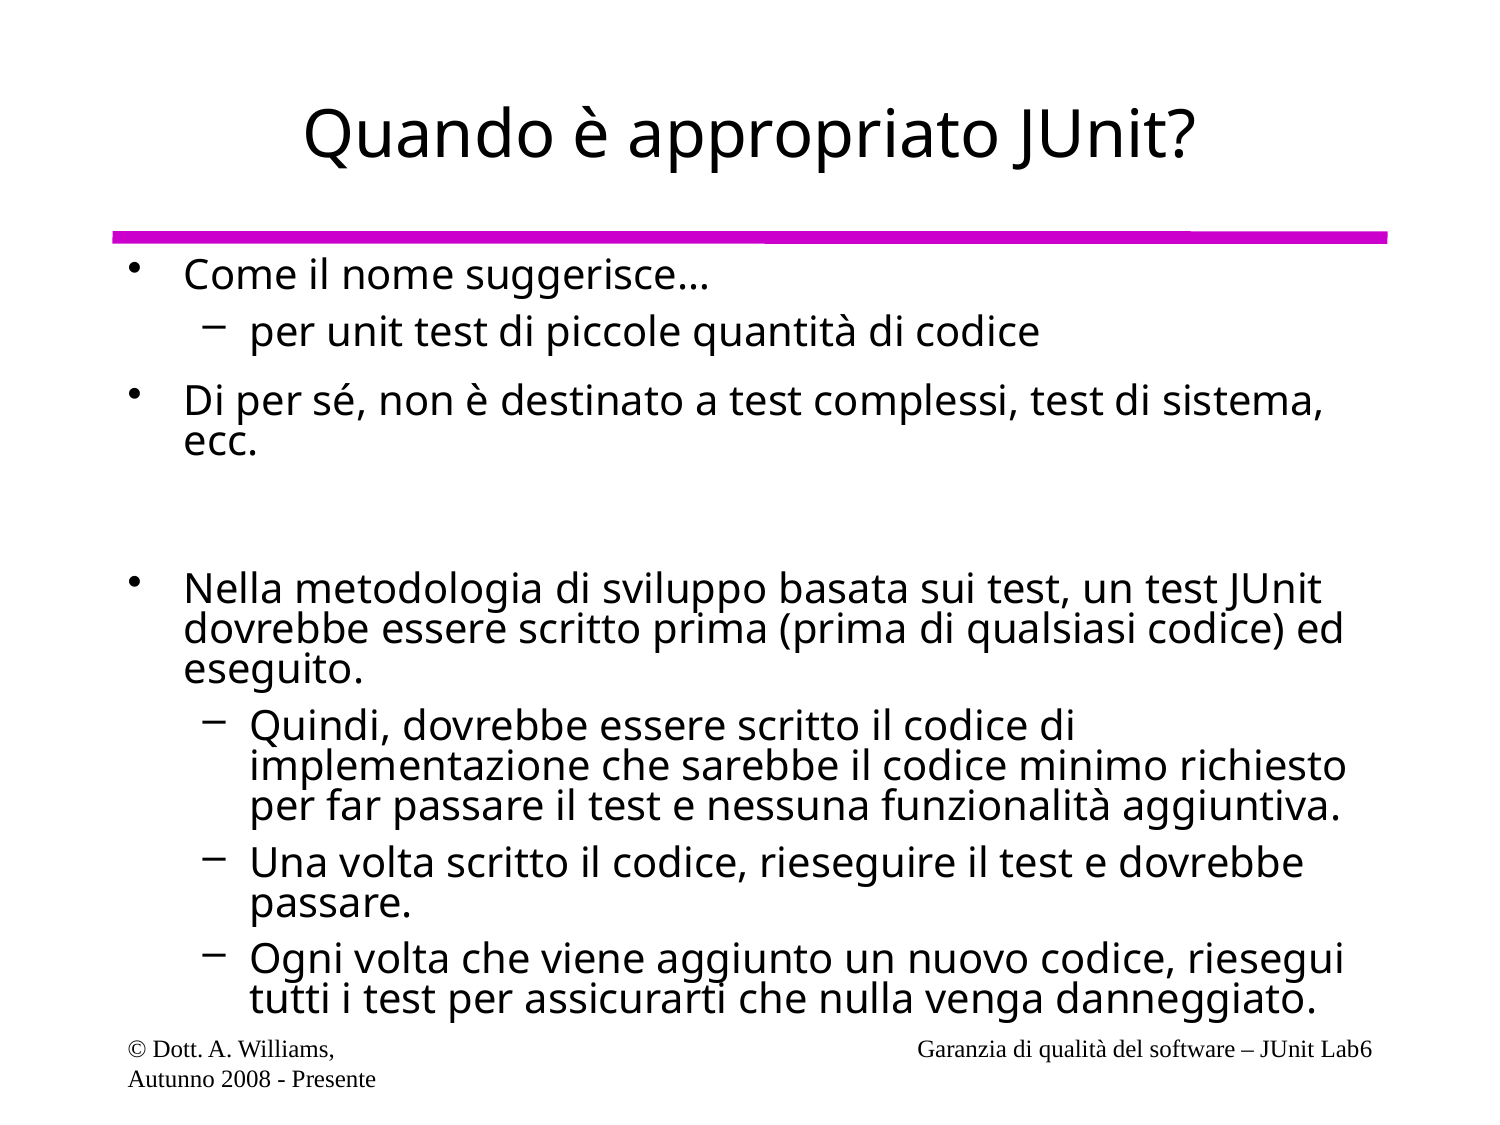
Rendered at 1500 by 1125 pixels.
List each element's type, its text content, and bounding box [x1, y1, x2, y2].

list Come il nome suggerisce… per unit test di piccole quantità di codice Di per sé, non è destinato a test complessi, test di sistema, ecc. Nella metodologia di sviluppo basata sui test, un test JUnit dovrebbe essere scritto prima (prima di qualsiasi codice) ed eseguito. Quindi, dovrebbe essere scritto il codice di implementazione che sarebbe il codice minimo richiesto per far passare il test e nessuna funzionalità aggiuntiva. Una volta scritto il codice, rieseguire il test e dovrebbe passare. Ogni volta che viene aggiunto un nuovo codice, riesegui tutti i test per assicurarti che nulla venga danneggiato. [112, 249, 1388, 1000]
slide_number Garanzia di qualità del software – JUnit Lab6 [879, 1025, 1388, 1100]
slide_number © Dott. A. Williams, Autunno 2008 - Presente [112, 1025, 526, 1100]
title Quando è appropriato JUnit? [112, 37, 1388, 225]
